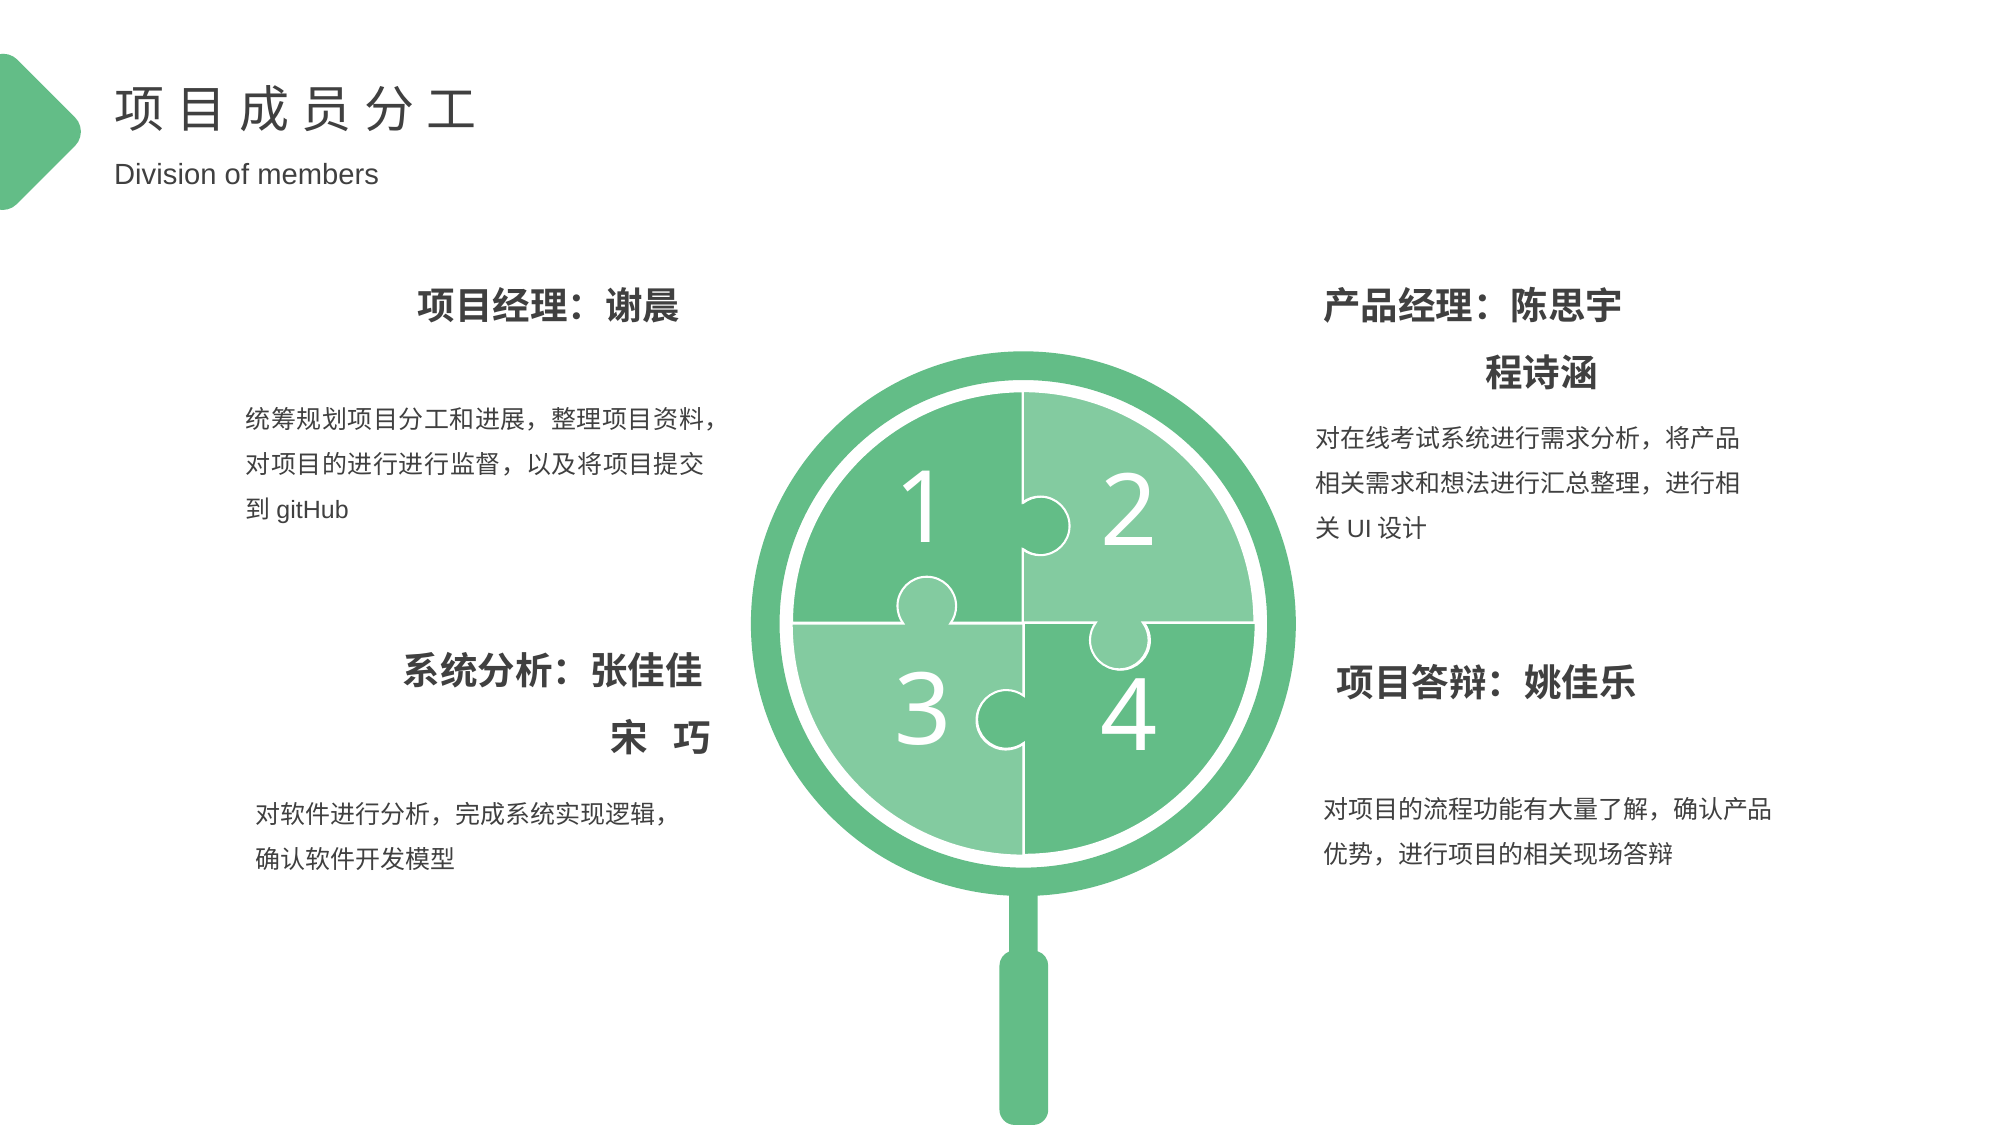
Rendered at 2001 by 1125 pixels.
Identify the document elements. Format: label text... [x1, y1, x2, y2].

text_box [1019, 807, 1166, 859]
text_box 系统分析：张佳佳 宋 巧 [386, 616, 726, 767]
text_box [977, 622, 1256, 855]
text_box 产品经理：陈思宇 程诗涵 [1308, 251, 1679, 402]
text_box 统筹规划项目分工和进展，整理项目资料，对项目的进行进行监督，以及将项目提交到gitHub [230, 381, 720, 532]
text_box 4 [1075, 672, 1182, 764]
text_box 项目答辩：姚佳乐 [1322, 628, 1659, 712]
text_box 对在线考试系统进行需求分析，将产品相关需求和想法进行汇总整理，进行相关UI设计 [1301, 400, 1780, 550]
text_box 项目经理：谢晨 [399, 251, 695, 335]
text_box 项目成员分工 [99, 70, 624, 146]
text_box 对项目的流程功能有大量了解，确认产品优势，进行项目的相关现场答辩 [1308, 771, 1798, 877]
text_box [1022, 391, 1255, 670]
text_box 2 [1075, 467, 1182, 560]
text_box 3 [869, 666, 977, 759]
text_box [791, 391, 1069, 623]
text_box 对软件进行分析，完成系统实现逻辑，确认软件开发模型 [241, 776, 710, 881]
text_box Division of members [99, 130, 549, 198]
text_box [750, 351, 1296, 1125]
text_box [0, 52, 82, 212]
text_box [791, 576, 1024, 856]
text_box 1 [870, 463, 978, 556]
